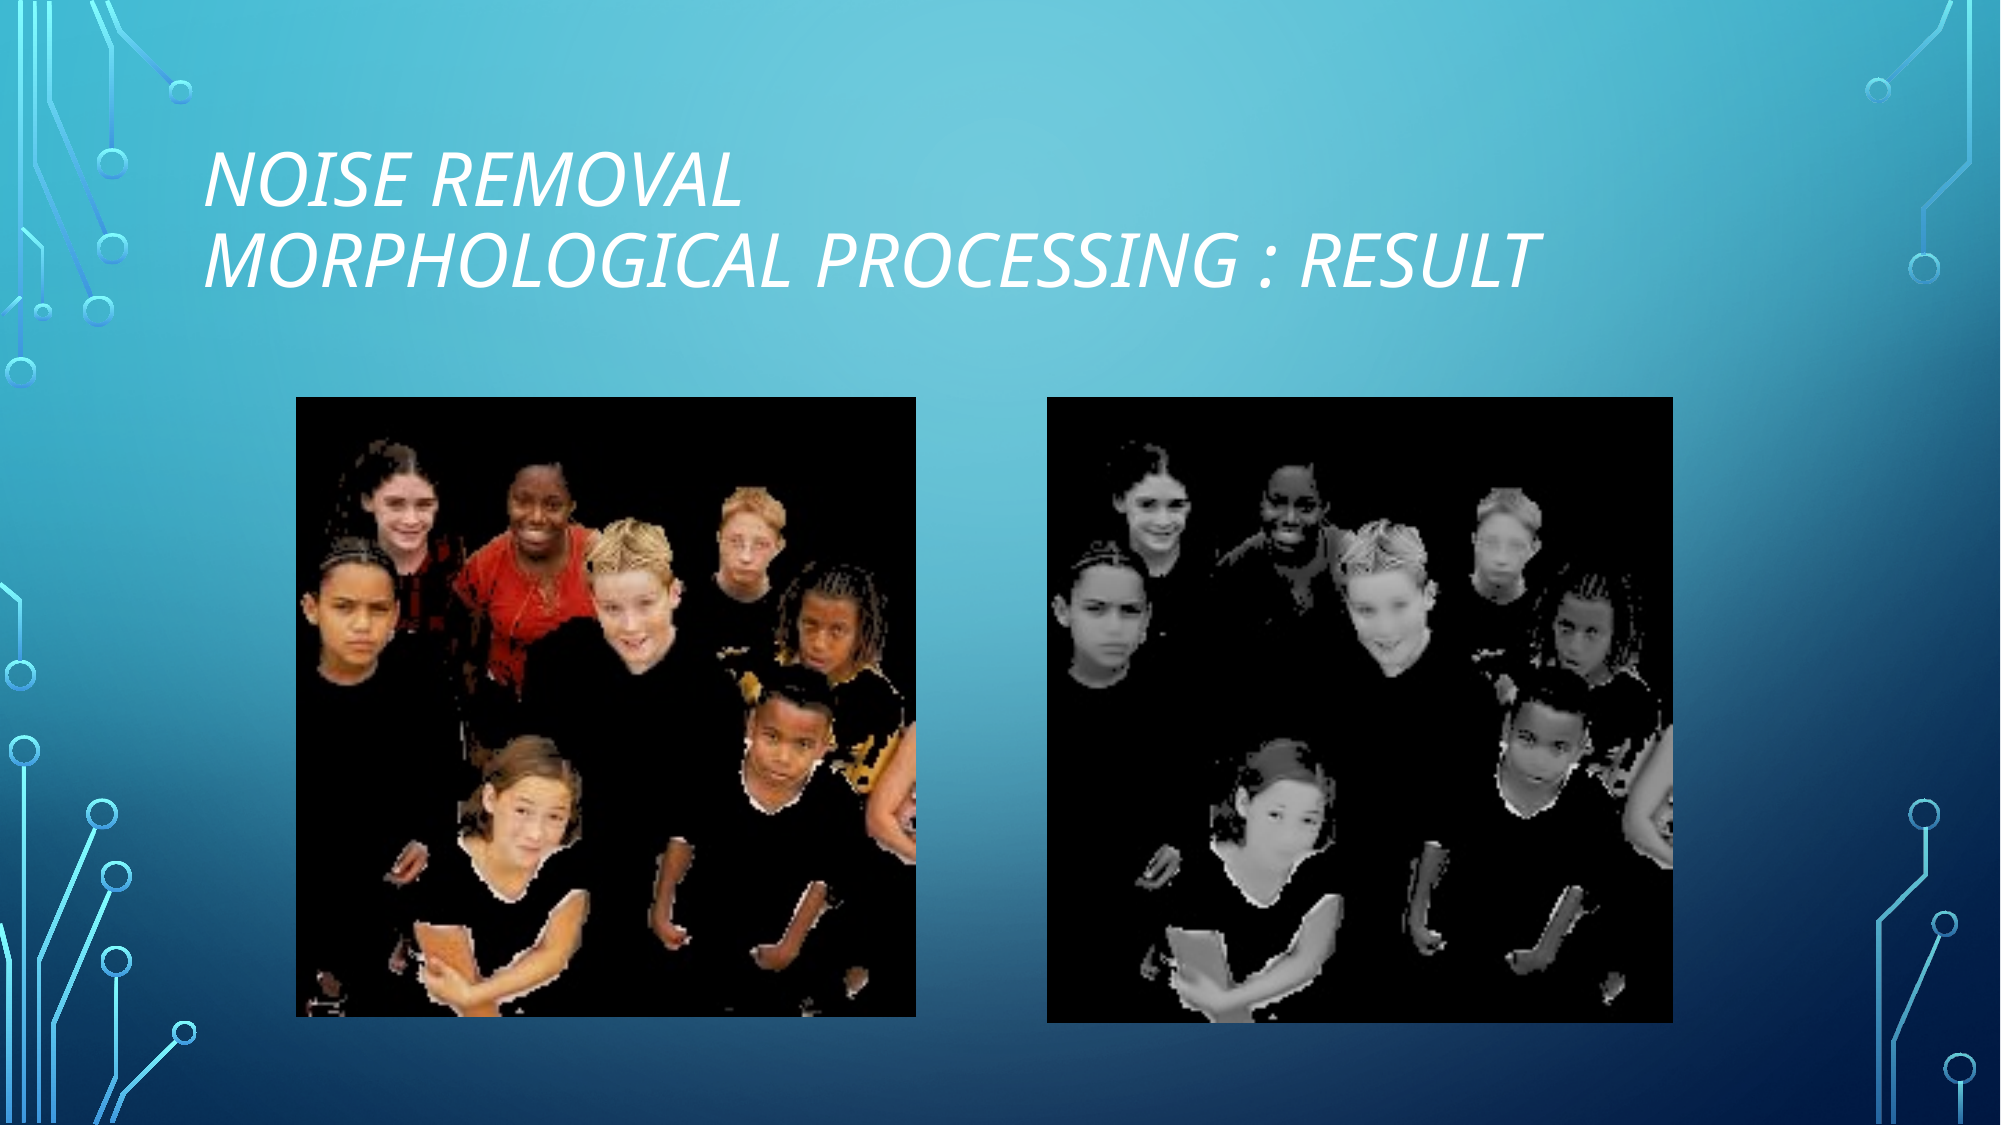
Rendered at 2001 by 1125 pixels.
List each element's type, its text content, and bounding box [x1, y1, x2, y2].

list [1047, 397, 1673, 1023]
title Noise Removal Morphological Processing : result [187, 101, 1813, 344]
picture [296, 397, 917, 1018]
